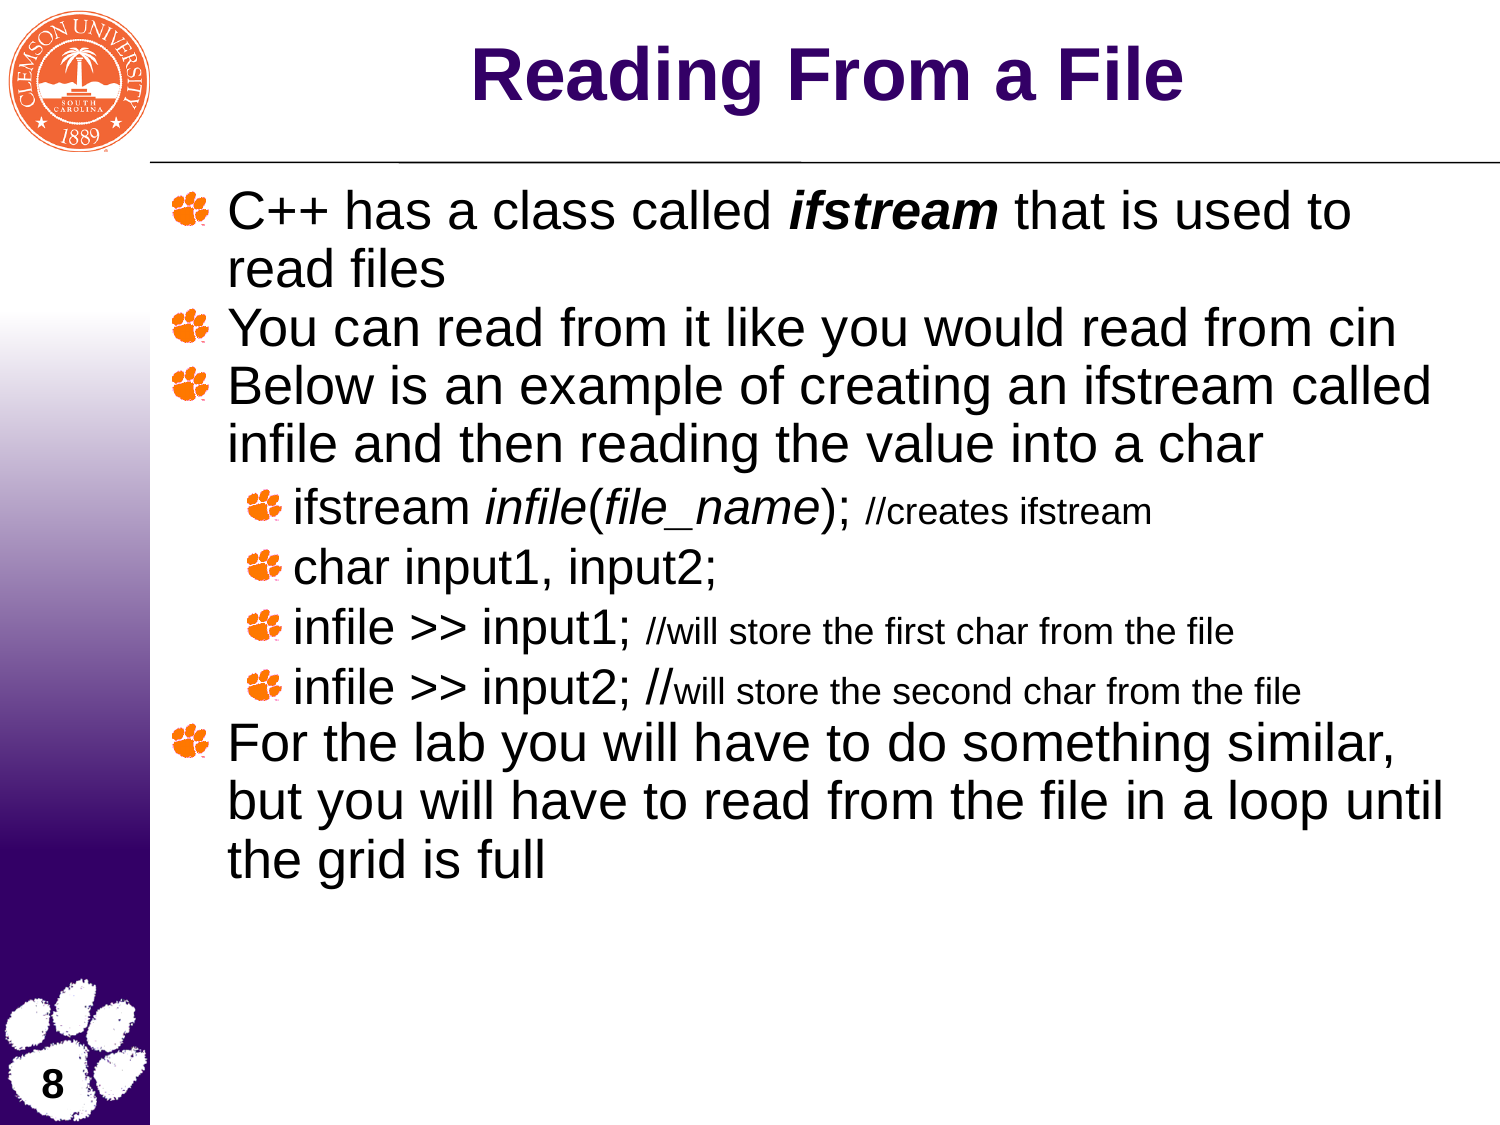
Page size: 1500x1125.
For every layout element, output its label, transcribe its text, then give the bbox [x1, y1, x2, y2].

picture [171, 721, 209, 760]
text_box Reading From a File [156, 5, 1500, 150]
picture [246, 547, 282, 583]
picture [0, 974, 150, 1125]
picture [246, 667, 282, 703]
picture [171, 306, 209, 345]
picture [246, 487, 282, 523]
picture [246, 607, 282, 643]
picture [171, 364, 209, 403]
picture [8, 10, 150, 152]
text_box C++ has a class called ifstream that is used to read files You can read from it like you would read from cin Below is an example of creating an ifstream called infile and then reading the value into a char ifstream infile(file_name); //creates ifstream char input1, input2; infile >> input1; //will store the first char from the file infile >> input2; //will store the second char from the file For the lab you will have to do something similar, but you will have to read from the file in a loop until the grid is full [156, 174, 1488, 1120]
picture [171, 189, 209, 228]
